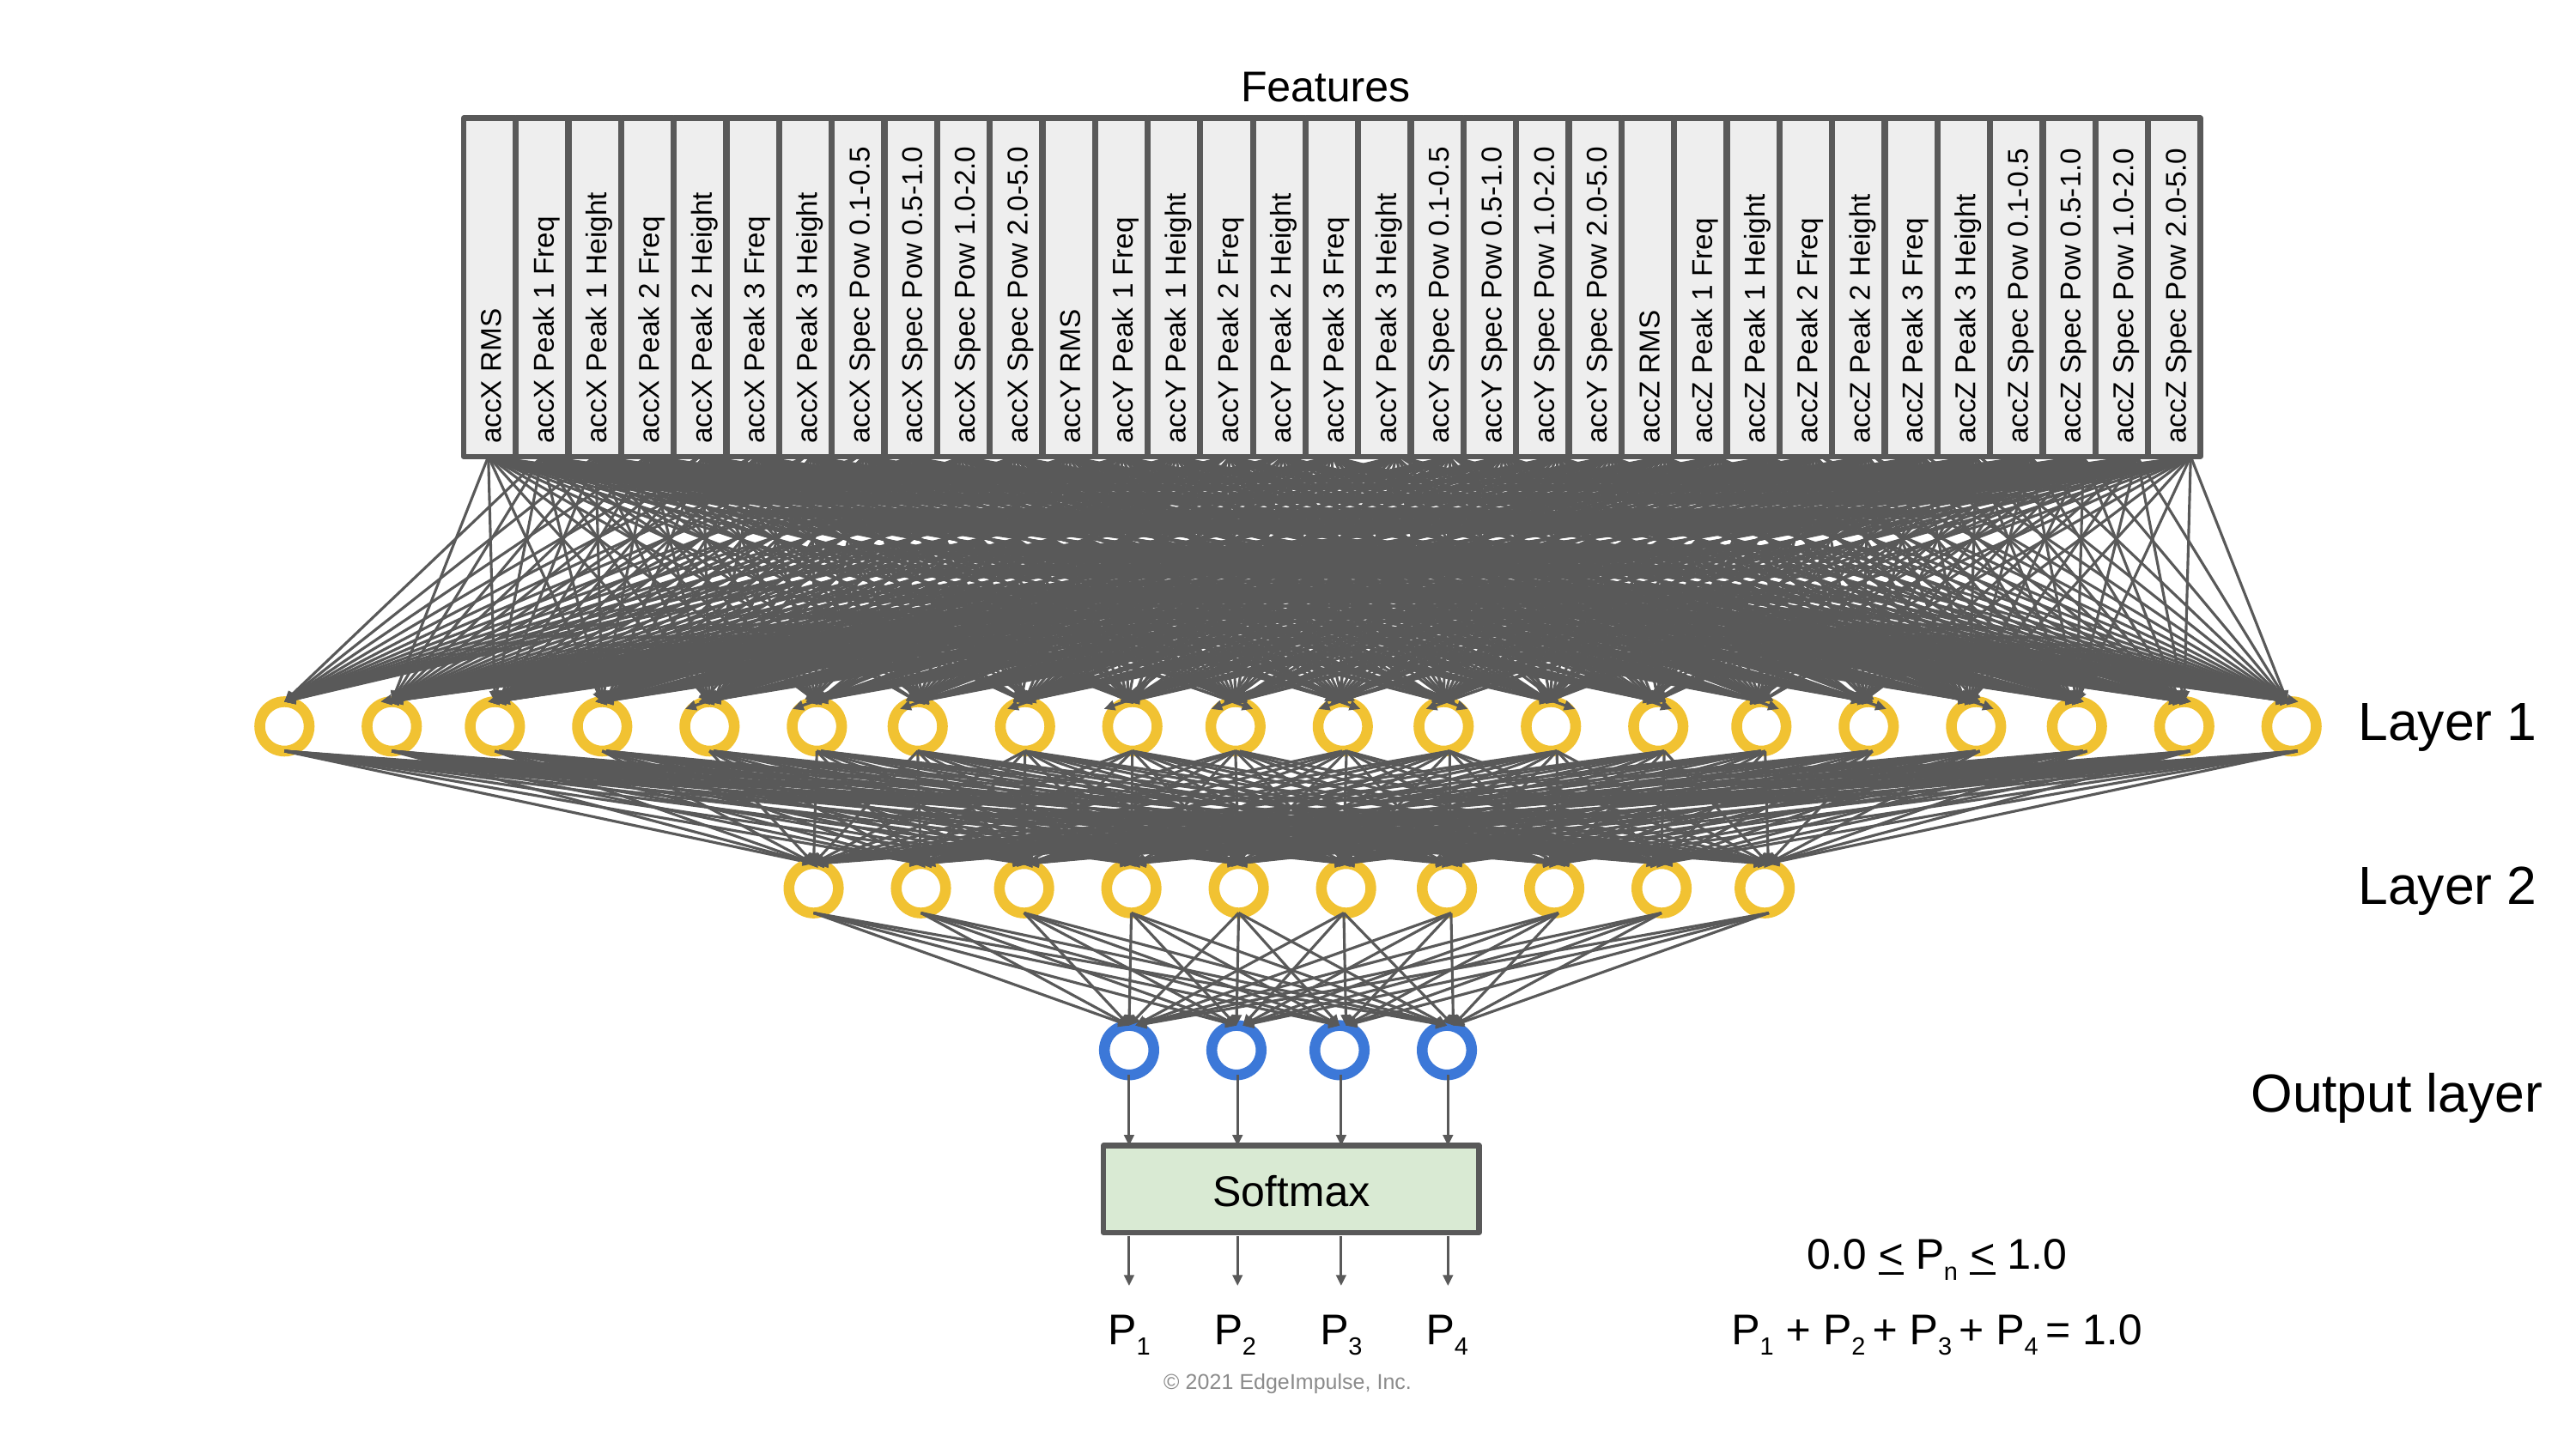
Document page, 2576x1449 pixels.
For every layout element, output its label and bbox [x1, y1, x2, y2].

text_box [892, 712, 943, 749]
text_box [1303, 1235, 1379, 1343]
text_box [1318, 712, 1368, 749]
text_box [1103, 1028, 1479, 1233]
text_box [1197, 1235, 1273, 1343]
text_box [792, 712, 842, 749]
text_box [1649, 1210, 2224, 1377]
text_box [2345, 838, 2571, 939]
text_box [2345, 674, 2571, 775]
text_box [1633, 712, 1684, 749]
text_box [1526, 712, 1577, 749]
text_box [999, 712, 1050, 749]
text_box [259, 456, 2317, 864]
text_box [1211, 712, 1261, 749]
text_box [463, 40, 2201, 455]
text_box [1409, 1235, 1485, 1343]
text_box [788, 870, 1789, 1026]
footer [880, 1343, 1696, 1420]
text_box [1419, 712, 1469, 749]
text_box [1736, 712, 1787, 749]
text_box [1091, 1235, 1167, 1343]
text_box [1844, 712, 1894, 749]
text_box [1107, 712, 1157, 749]
text_box [2238, 1045, 2571, 1146]
text_box [684, 712, 735, 749]
